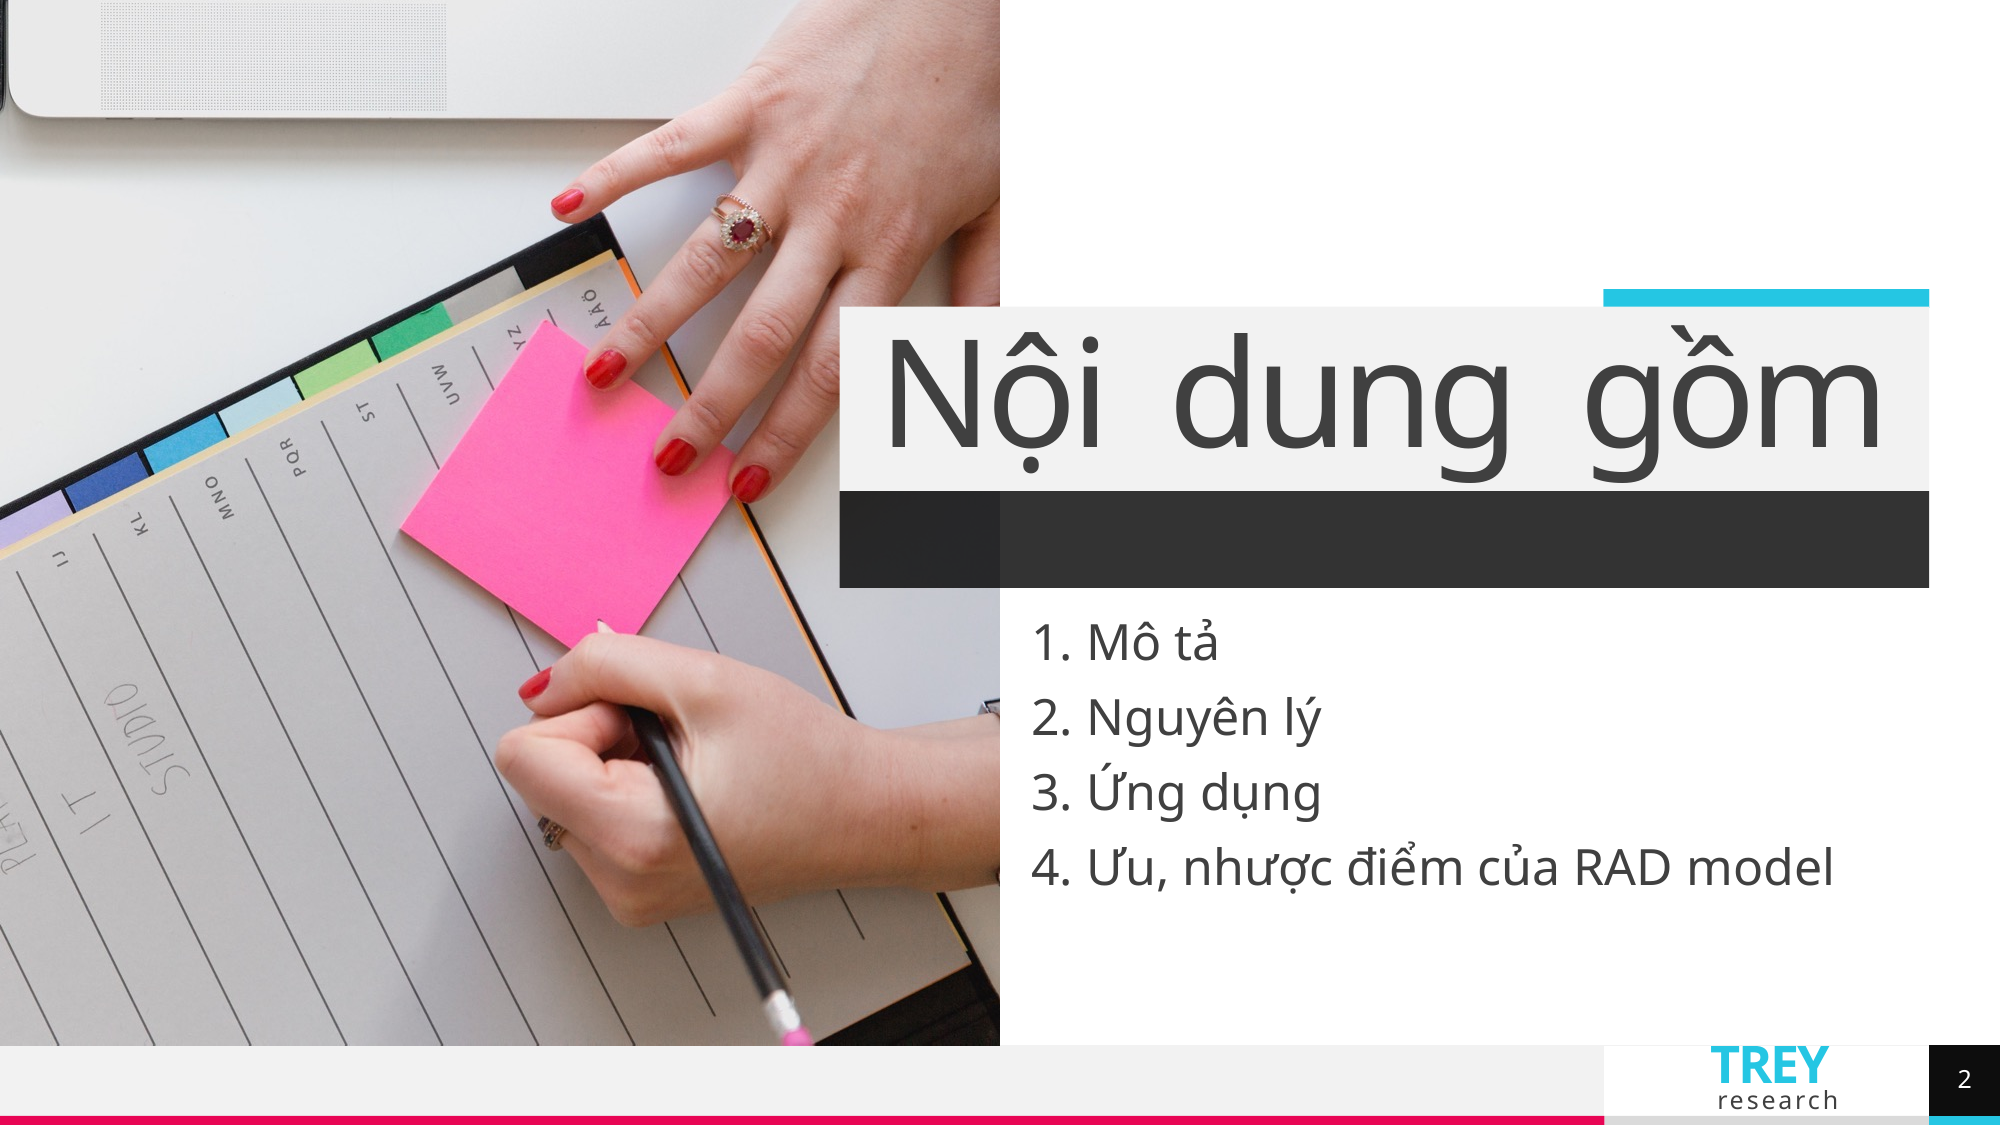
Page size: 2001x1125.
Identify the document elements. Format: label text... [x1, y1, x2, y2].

text_box [1603, 288, 1930, 306]
slide_number 2 [1929, 1045, 2000, 1116]
title Nội dung gồm [1000, 306, 1930, 491]
list 1. Mô tả 2. Nguyên lý 3. Ứng dụng 4. Ưu, nhược điểm của RAD model [1031, 617, 1930, 1016]
list [1000, 491, 1930, 588]
picture [0, 0, 1000, 1046]
